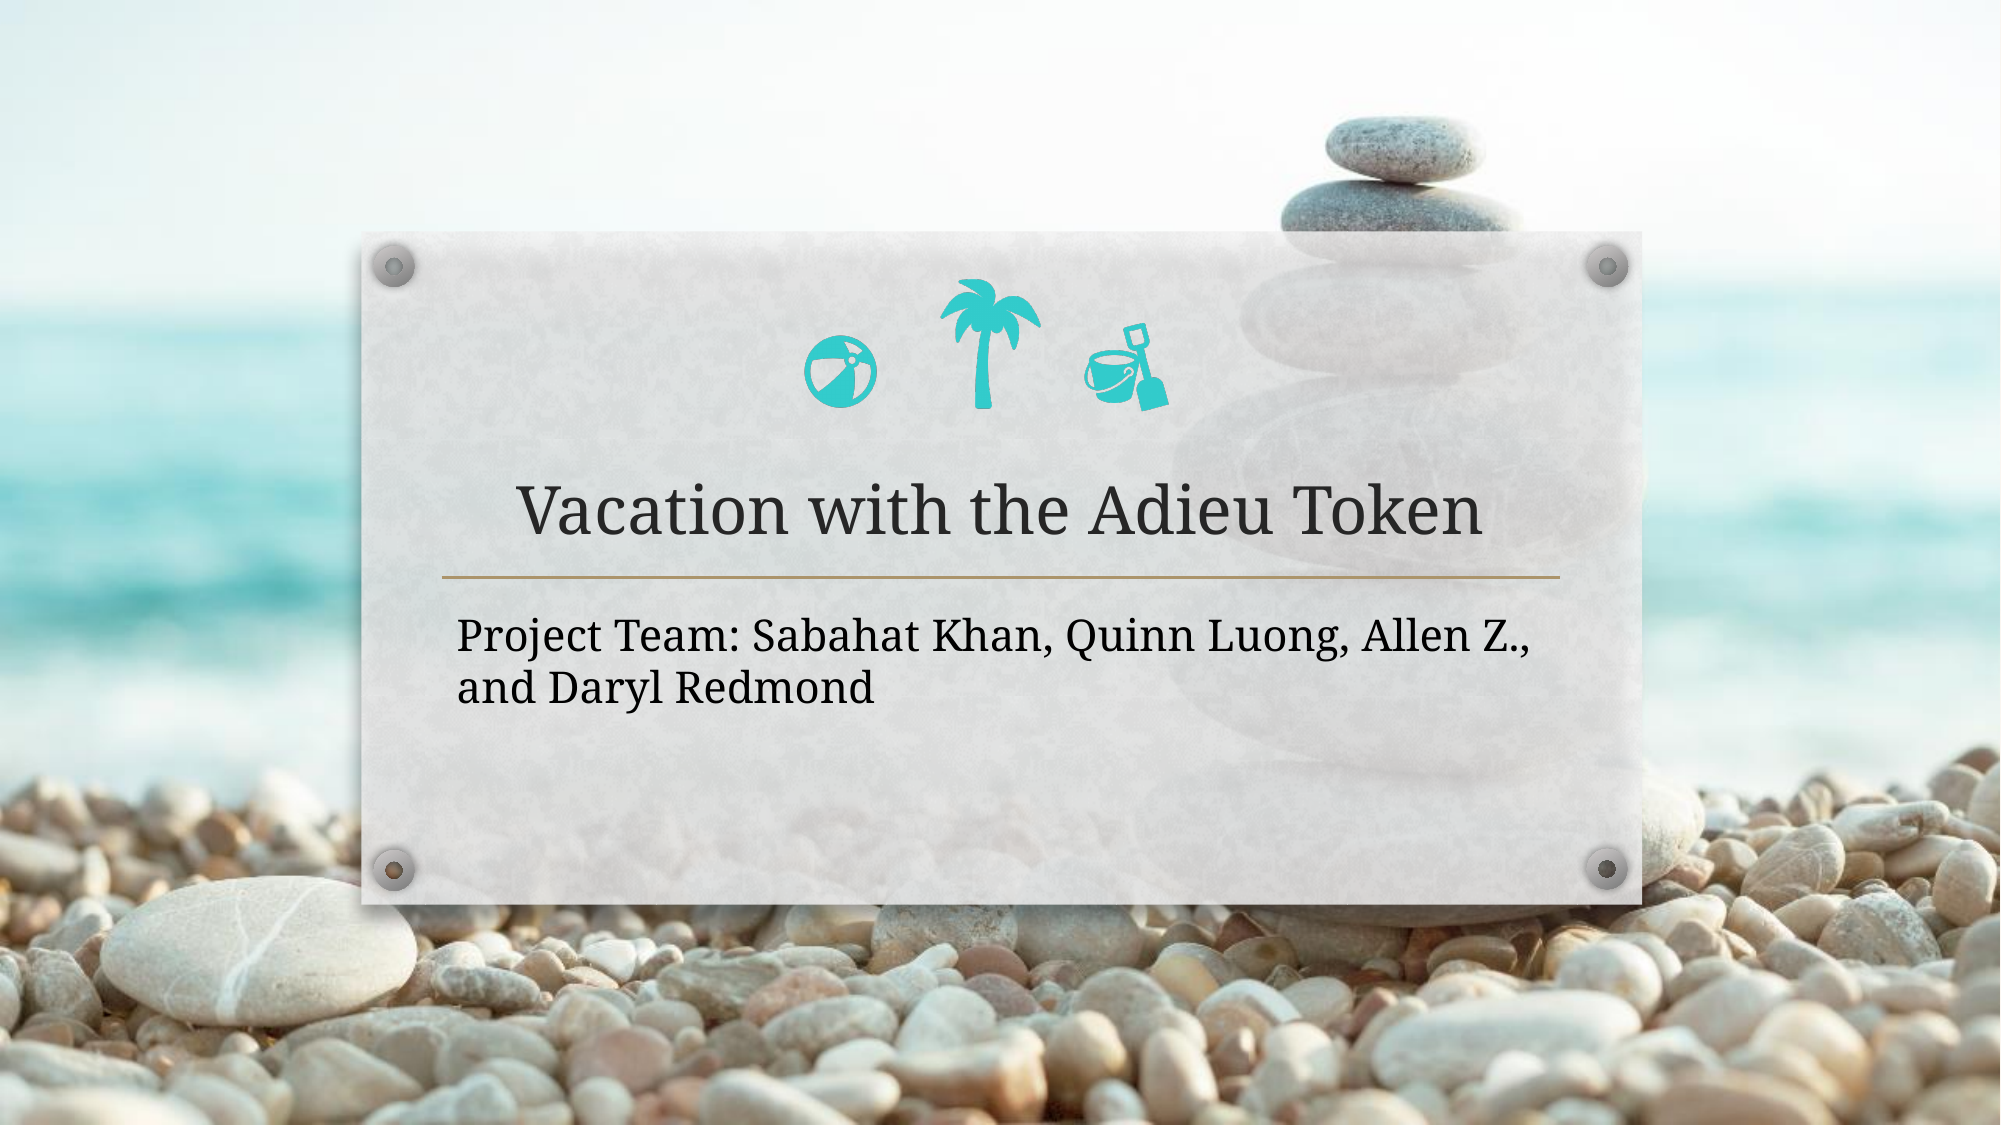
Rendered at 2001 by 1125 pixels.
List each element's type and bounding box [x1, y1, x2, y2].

picture [0, 0, 2001, 1125]
text_box [361, 231, 1643, 905]
